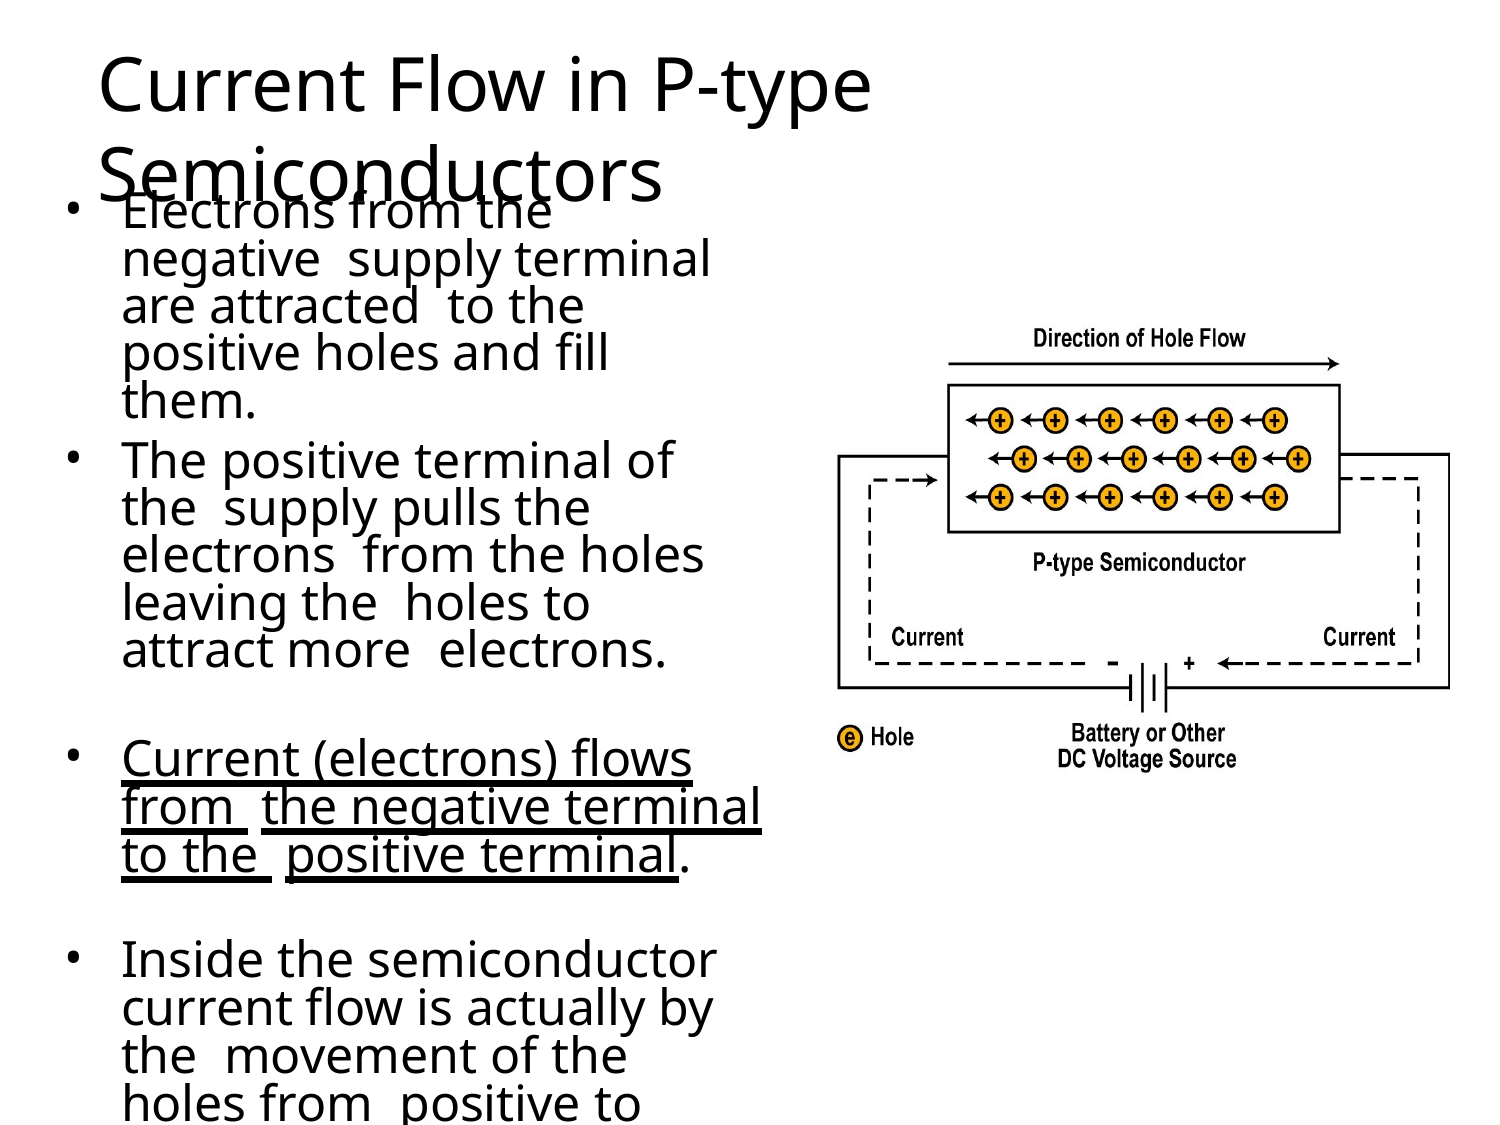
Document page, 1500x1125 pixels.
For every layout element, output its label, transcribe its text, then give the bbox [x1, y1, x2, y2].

picture [836, 324, 1451, 776]
text_box • [62, 173, 85, 236]
text_box Inside the semiconductor current flow is actually by the movement of the holes from positive to negative. [118, 925, 765, 1125]
text_box The positive terminal of the supply pulls the electrons from the holes leaving the holes to attract more electrons. [118, 426, 724, 678]
title Current Flow in P-type Semiconductors [95, 34, 1403, 225]
text_box • [62, 423, 85, 486]
text_box • [62, 922, 85, 985]
text_box Electrons from the negative supply terminal are attracted to the positive holes and fill them. [118, 176, 754, 428]
text_box • [62, 721, 85, 784]
text_box Current (electrons) flows from the negative terminal to the positive terminal. [118, 723, 782, 882]
